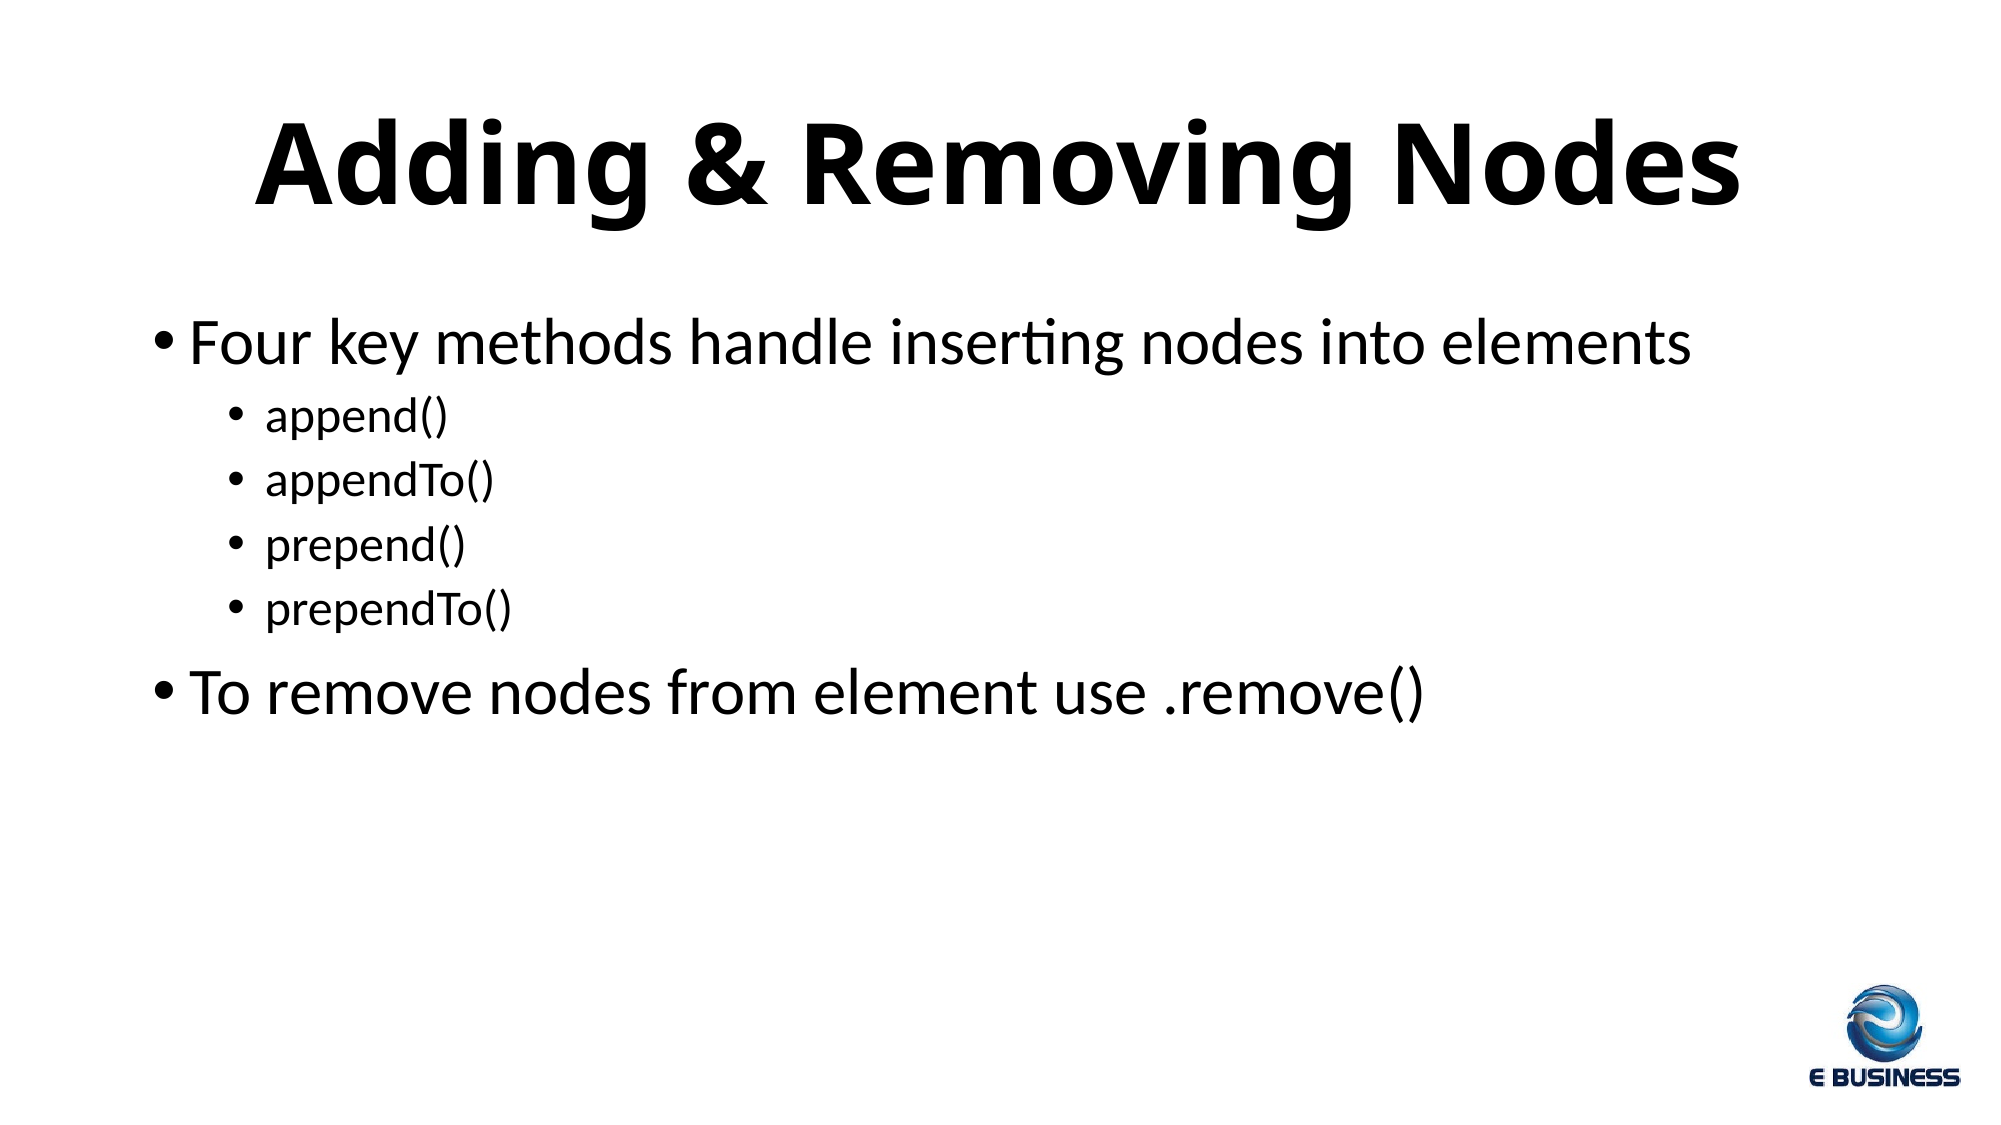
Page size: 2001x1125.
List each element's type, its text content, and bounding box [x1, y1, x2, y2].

list Four key methods handle inserting nodes into elements append() appendTo() prepend() prependTo() To remove nodes from element use .remove() [137, 299, 1863, 1102]
title Adding & Removing Nodes [125, 59, 1875, 278]
picture [1863, 983, 1961, 1088]
